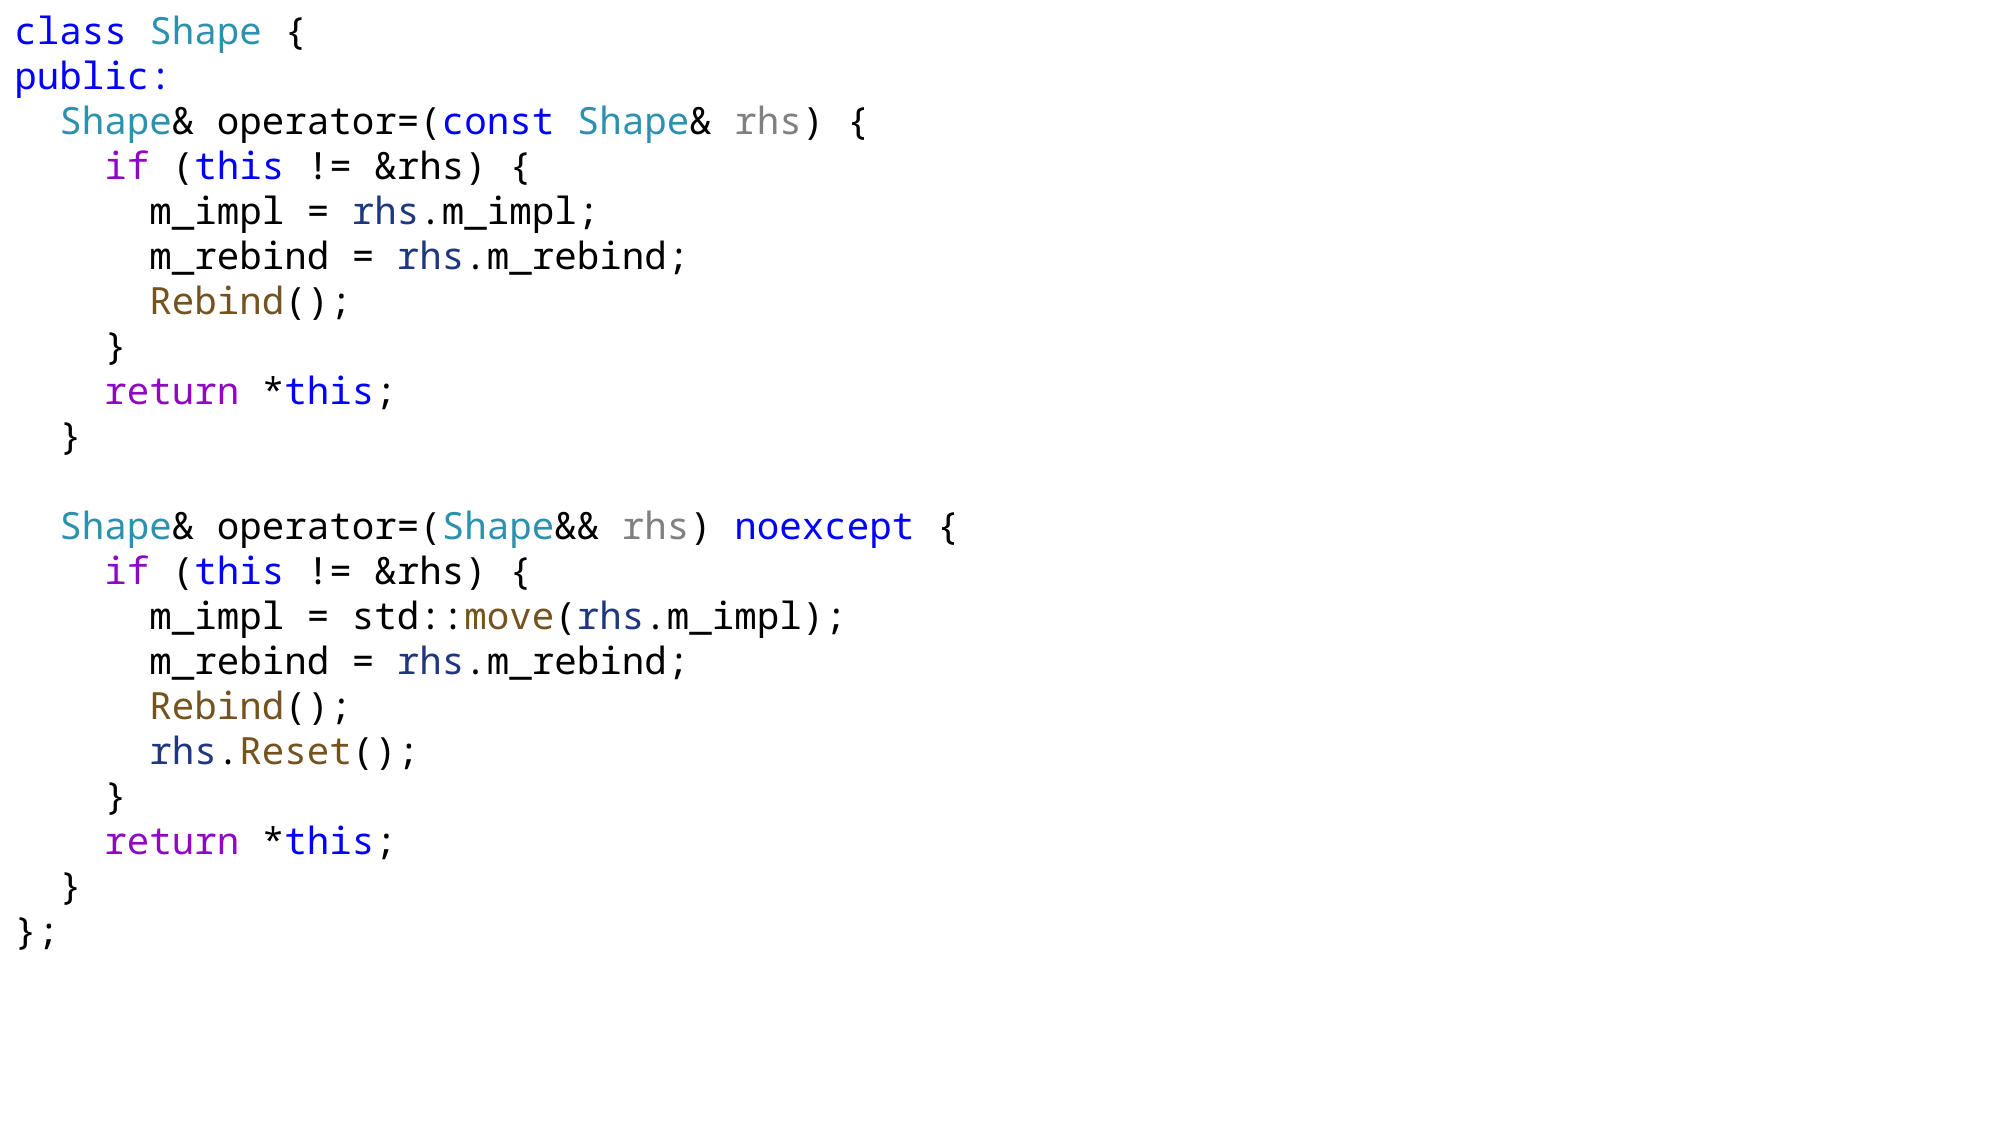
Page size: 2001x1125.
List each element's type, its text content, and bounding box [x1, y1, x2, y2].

text_box class Shape { public: Shape& operator=(const Shape& rhs) { if (this != &rhs) { m_impl = rhs.m_impl; m_rebind = rhs.m_rebind; Rebind(); } return *this; } Shape& operator=(Shape&& rhs) noexcept { if (this != &rhs) { m_impl = std::move(rhs.m_impl); m_rebind = rhs.m_rebind; Rebind(); rhs.Reset(); } return *this; } }; [0, 0, 2000, 960]
